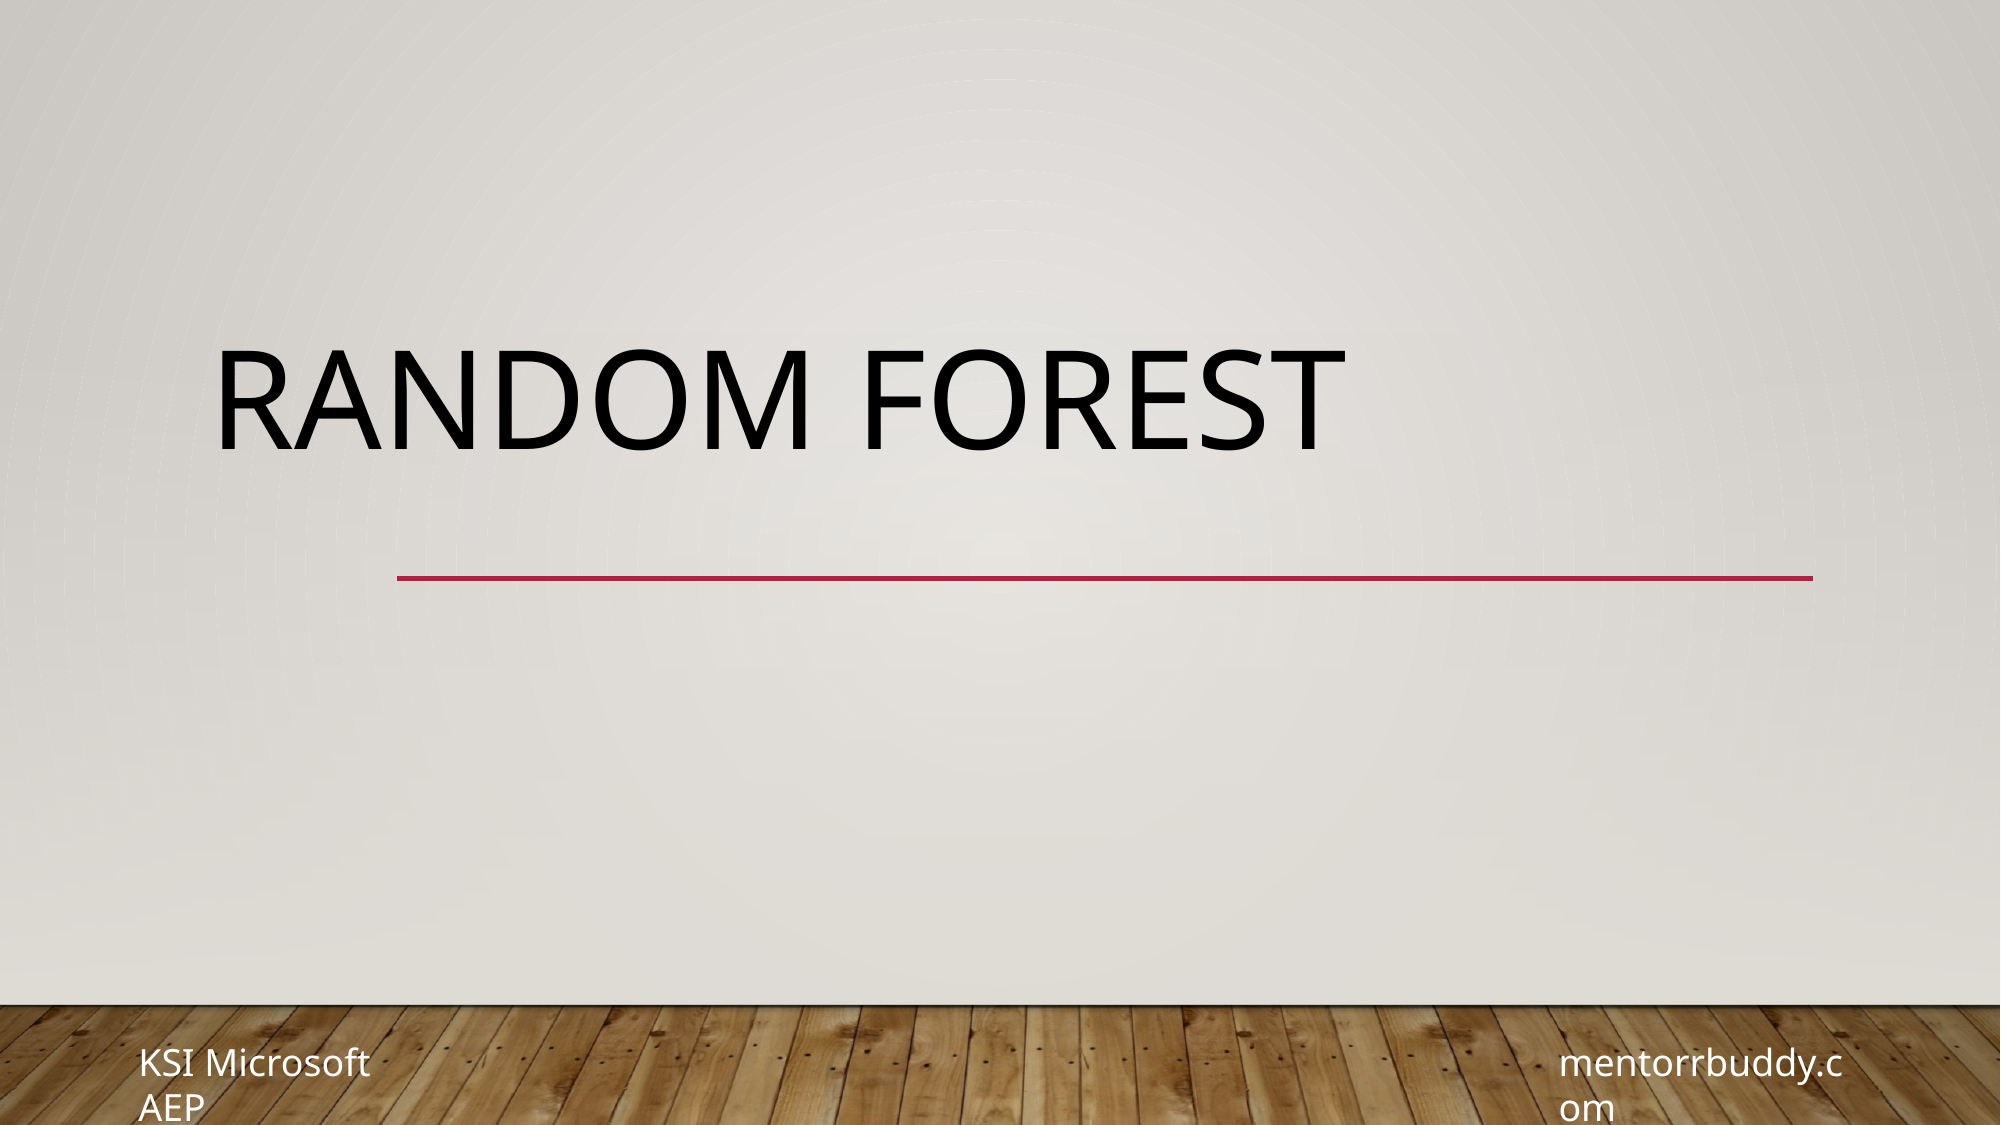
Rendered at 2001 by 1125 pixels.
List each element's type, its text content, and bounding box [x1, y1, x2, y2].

title Random forest [194, 62, 1612, 479]
picture [0, 1005, 2000, 1125]
